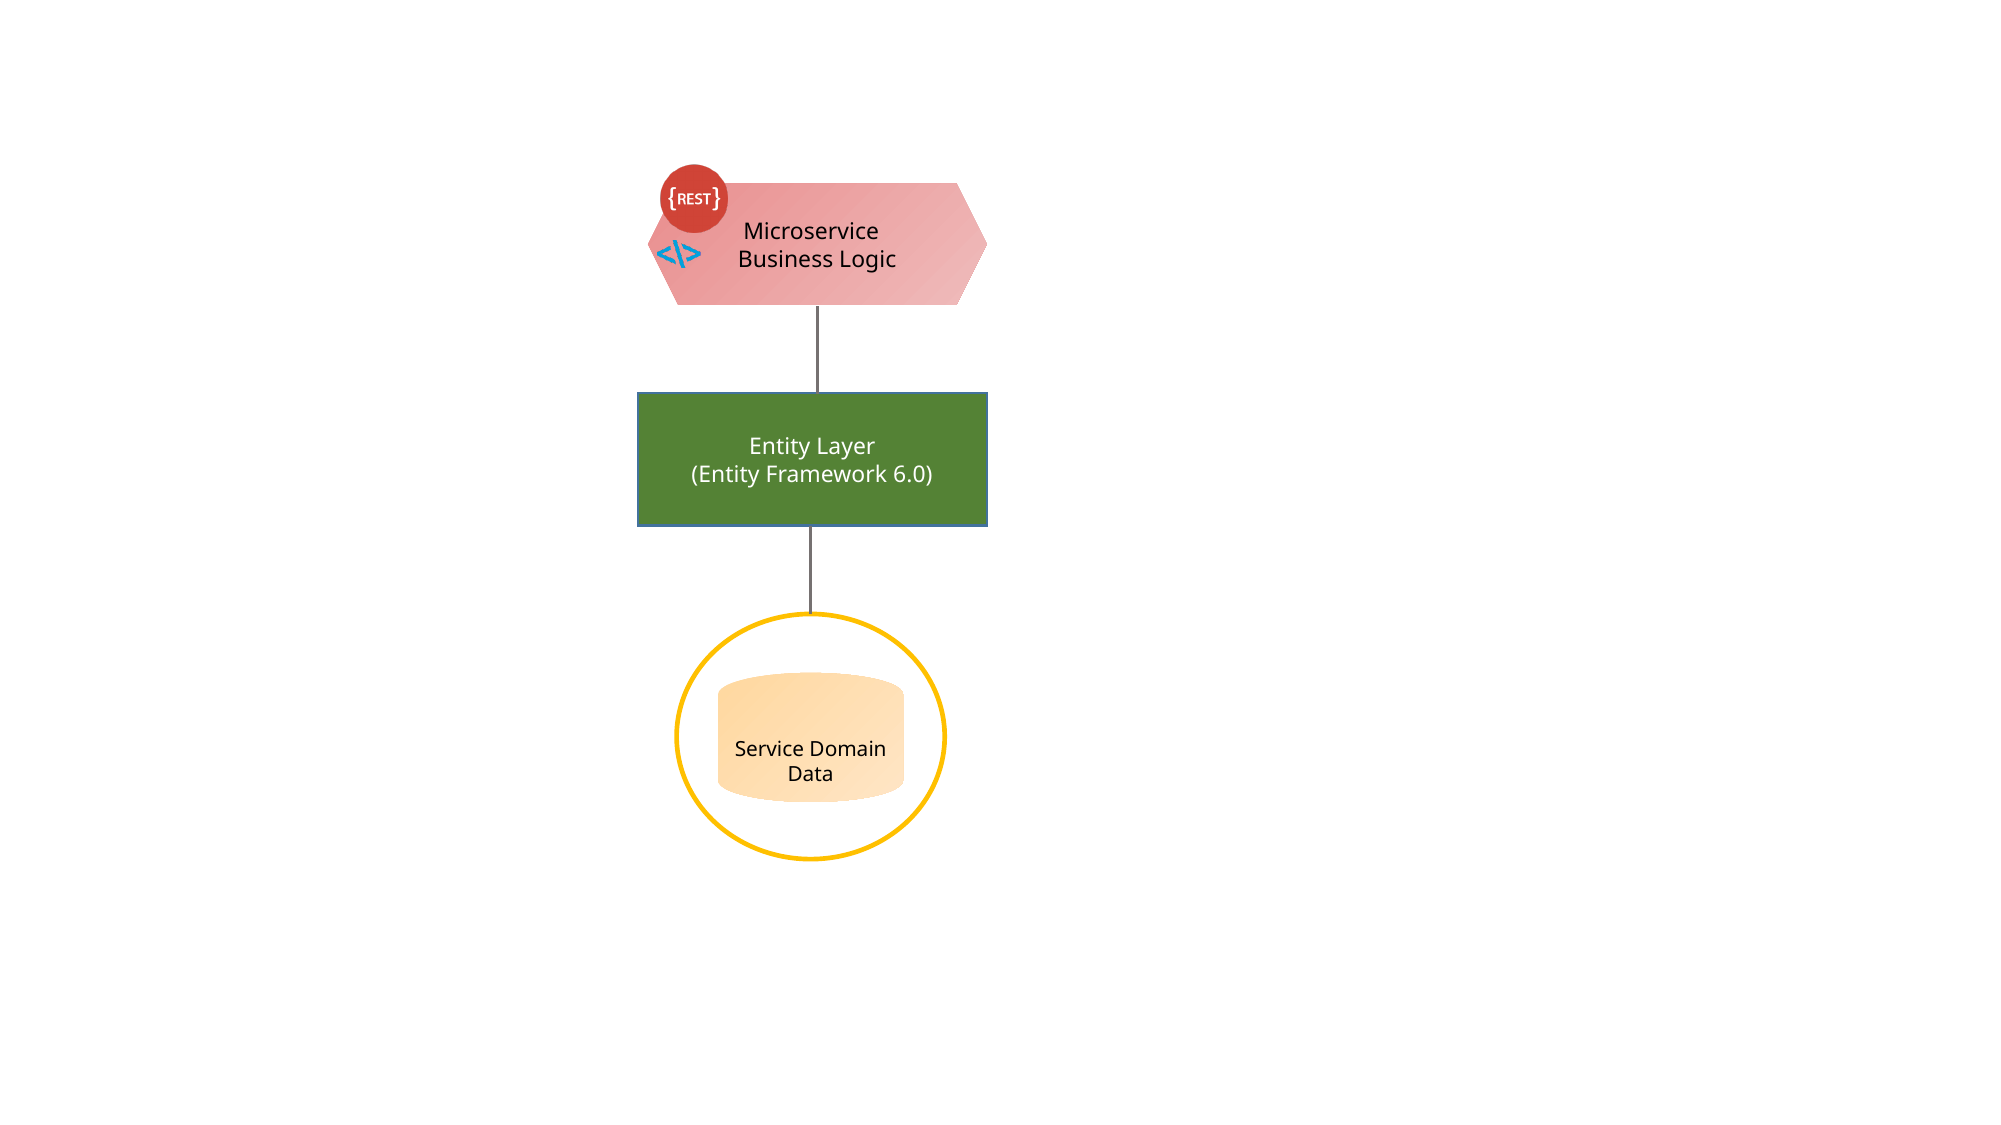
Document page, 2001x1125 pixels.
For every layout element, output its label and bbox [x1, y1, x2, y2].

text_box [628, 163, 987, 860]
